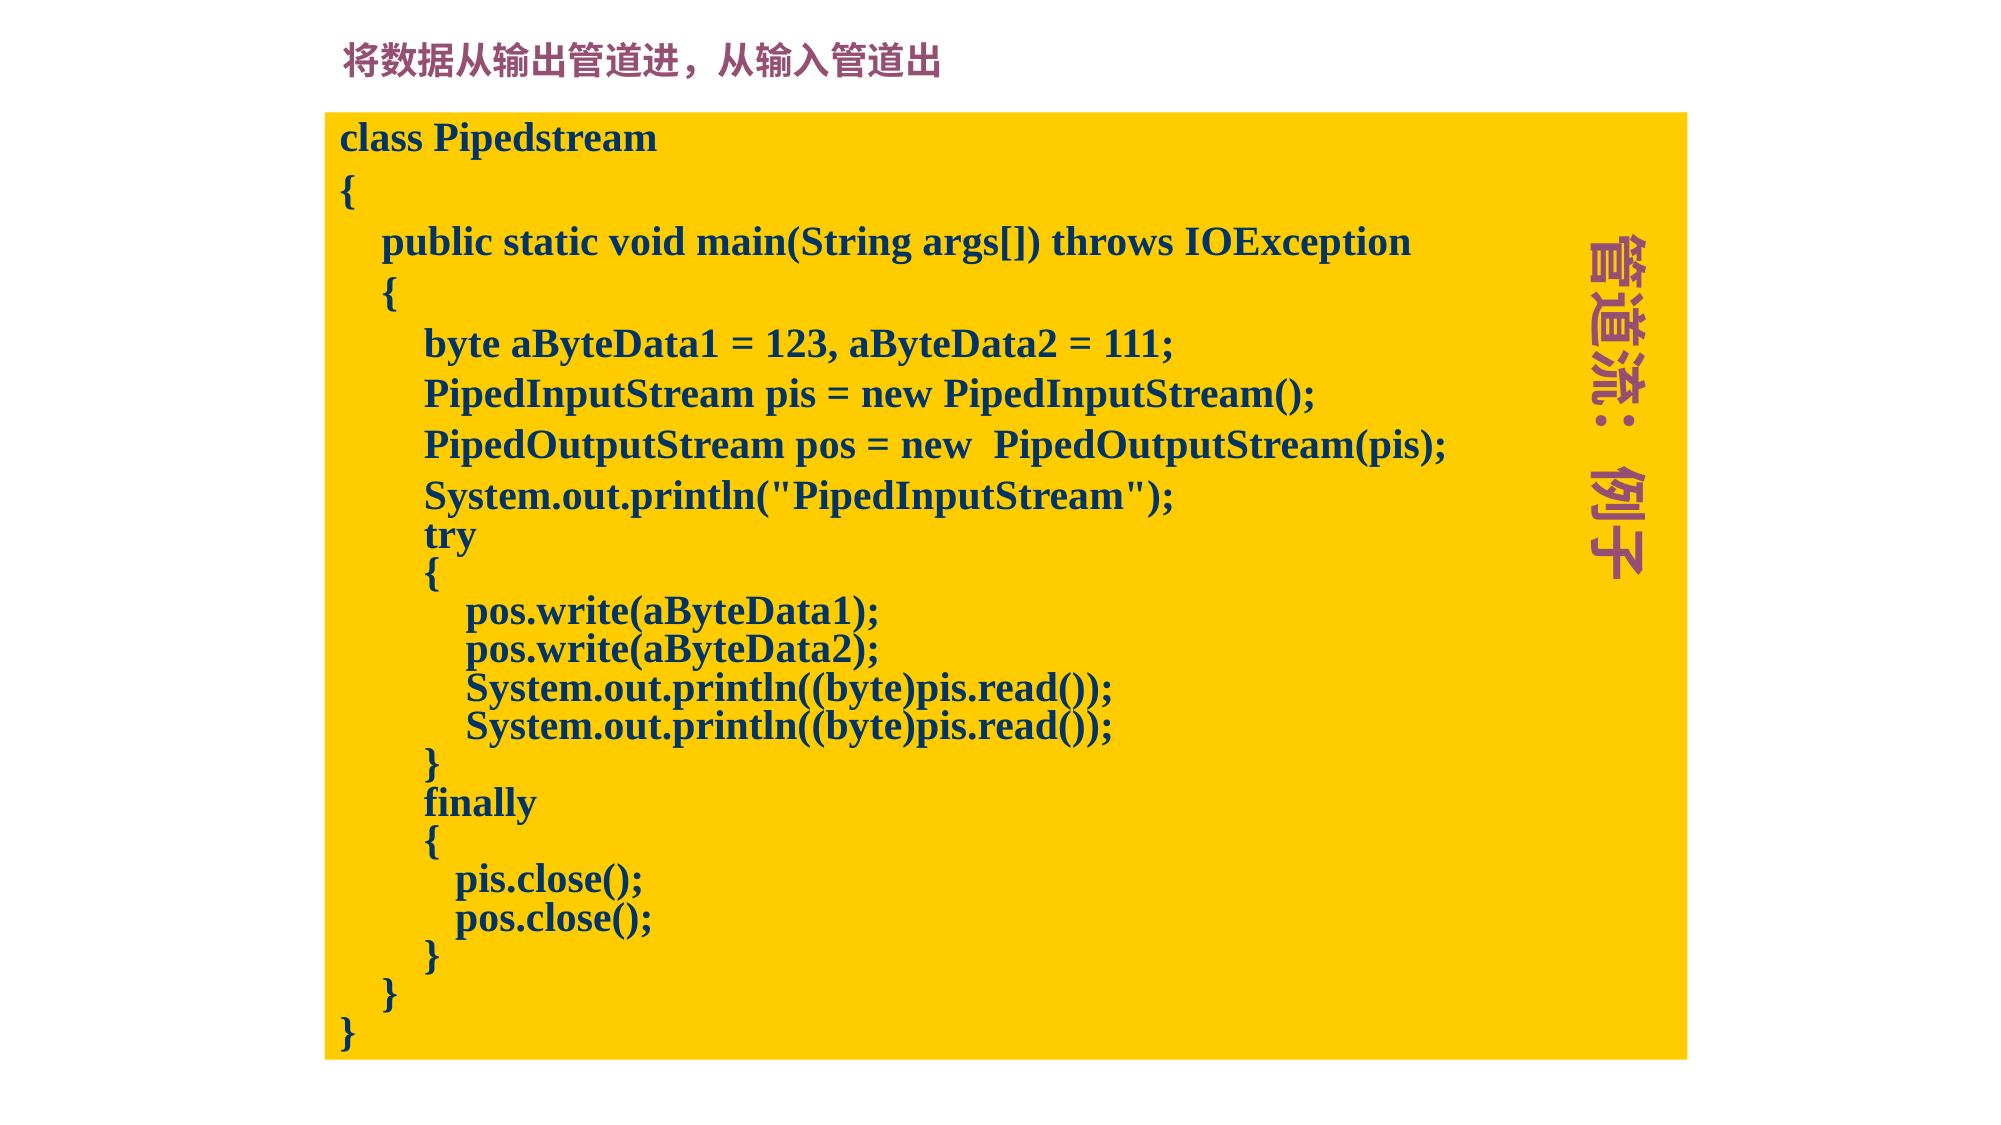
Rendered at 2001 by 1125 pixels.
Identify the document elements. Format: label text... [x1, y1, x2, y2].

text_box 管道流：例子 [1561, 217, 1663, 586]
text_box class Pipedstream { public static void main(String args[]) throws IOException { byte aByteData1 = 123, aByteData2 = 111; PipedInputStream pis = new PipedInputStream(); PipedOutputStream pos = new PipedOutputStream(pis); System.out.println("PipedInputStream"); try { pos.write(aByteData1); pos.write(aByteData2); System.out.println((byte)pis.read()); System.out.println((byte)pis.read()); } finally { pis.close(); pos.close(); } } } [324, 112, 1688, 1060]
text_box 将数据从输出管道进，从输入管道出 [328, 29, 958, 90]
